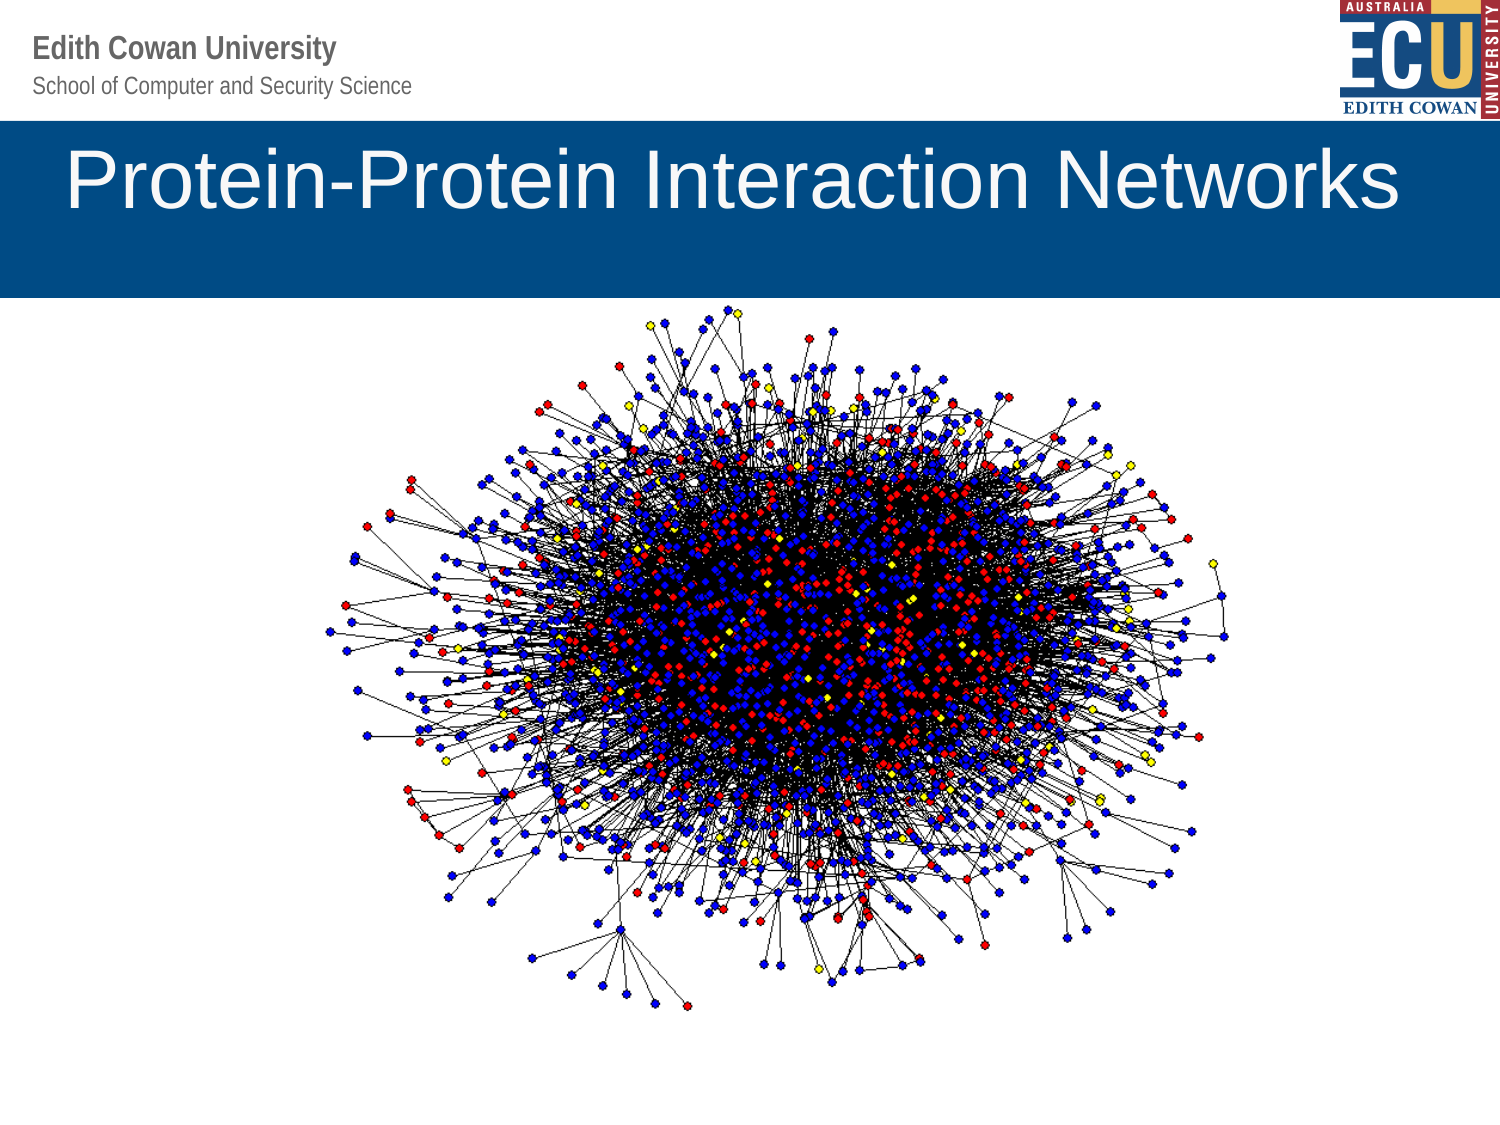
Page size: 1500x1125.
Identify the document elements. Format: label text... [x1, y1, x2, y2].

picture [1340, 0, 1500, 119]
picture [297, 302, 1248, 1041]
text_box Protein-Protein Interaction Networks [50, 62, 1475, 288]
